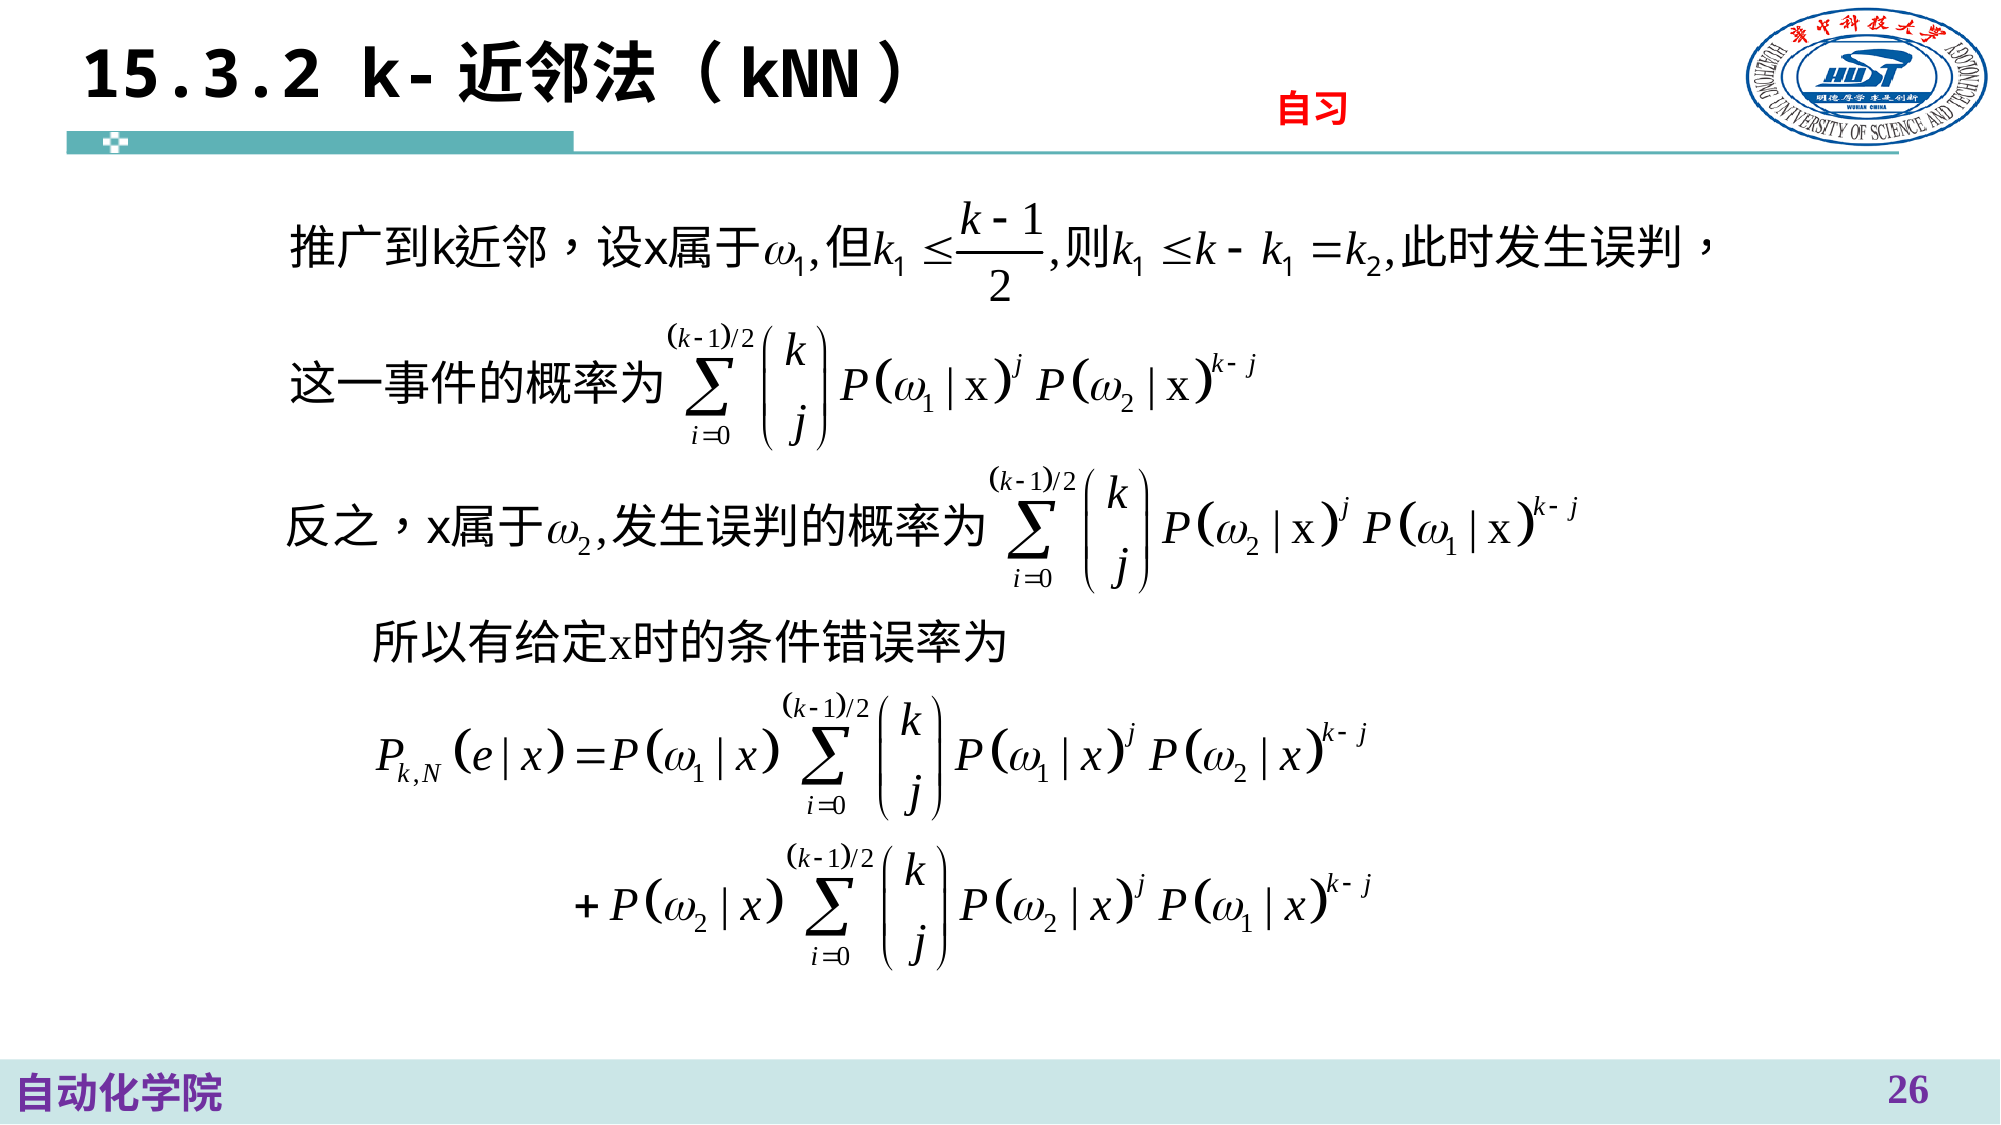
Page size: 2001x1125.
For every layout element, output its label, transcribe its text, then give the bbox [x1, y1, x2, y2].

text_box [283, 187, 1710, 463]
title 15.3.2 k-近邻法（kNN） [66, 24, 1417, 118]
text_box 自习 [1260, 118, 1366, 138]
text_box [366, 611, 1387, 982]
picture [1742, 7, 1993, 148]
slide_number 26 [1816, 1054, 2000, 1114]
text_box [278, 456, 1595, 603]
picture [103, 132, 128, 153]
